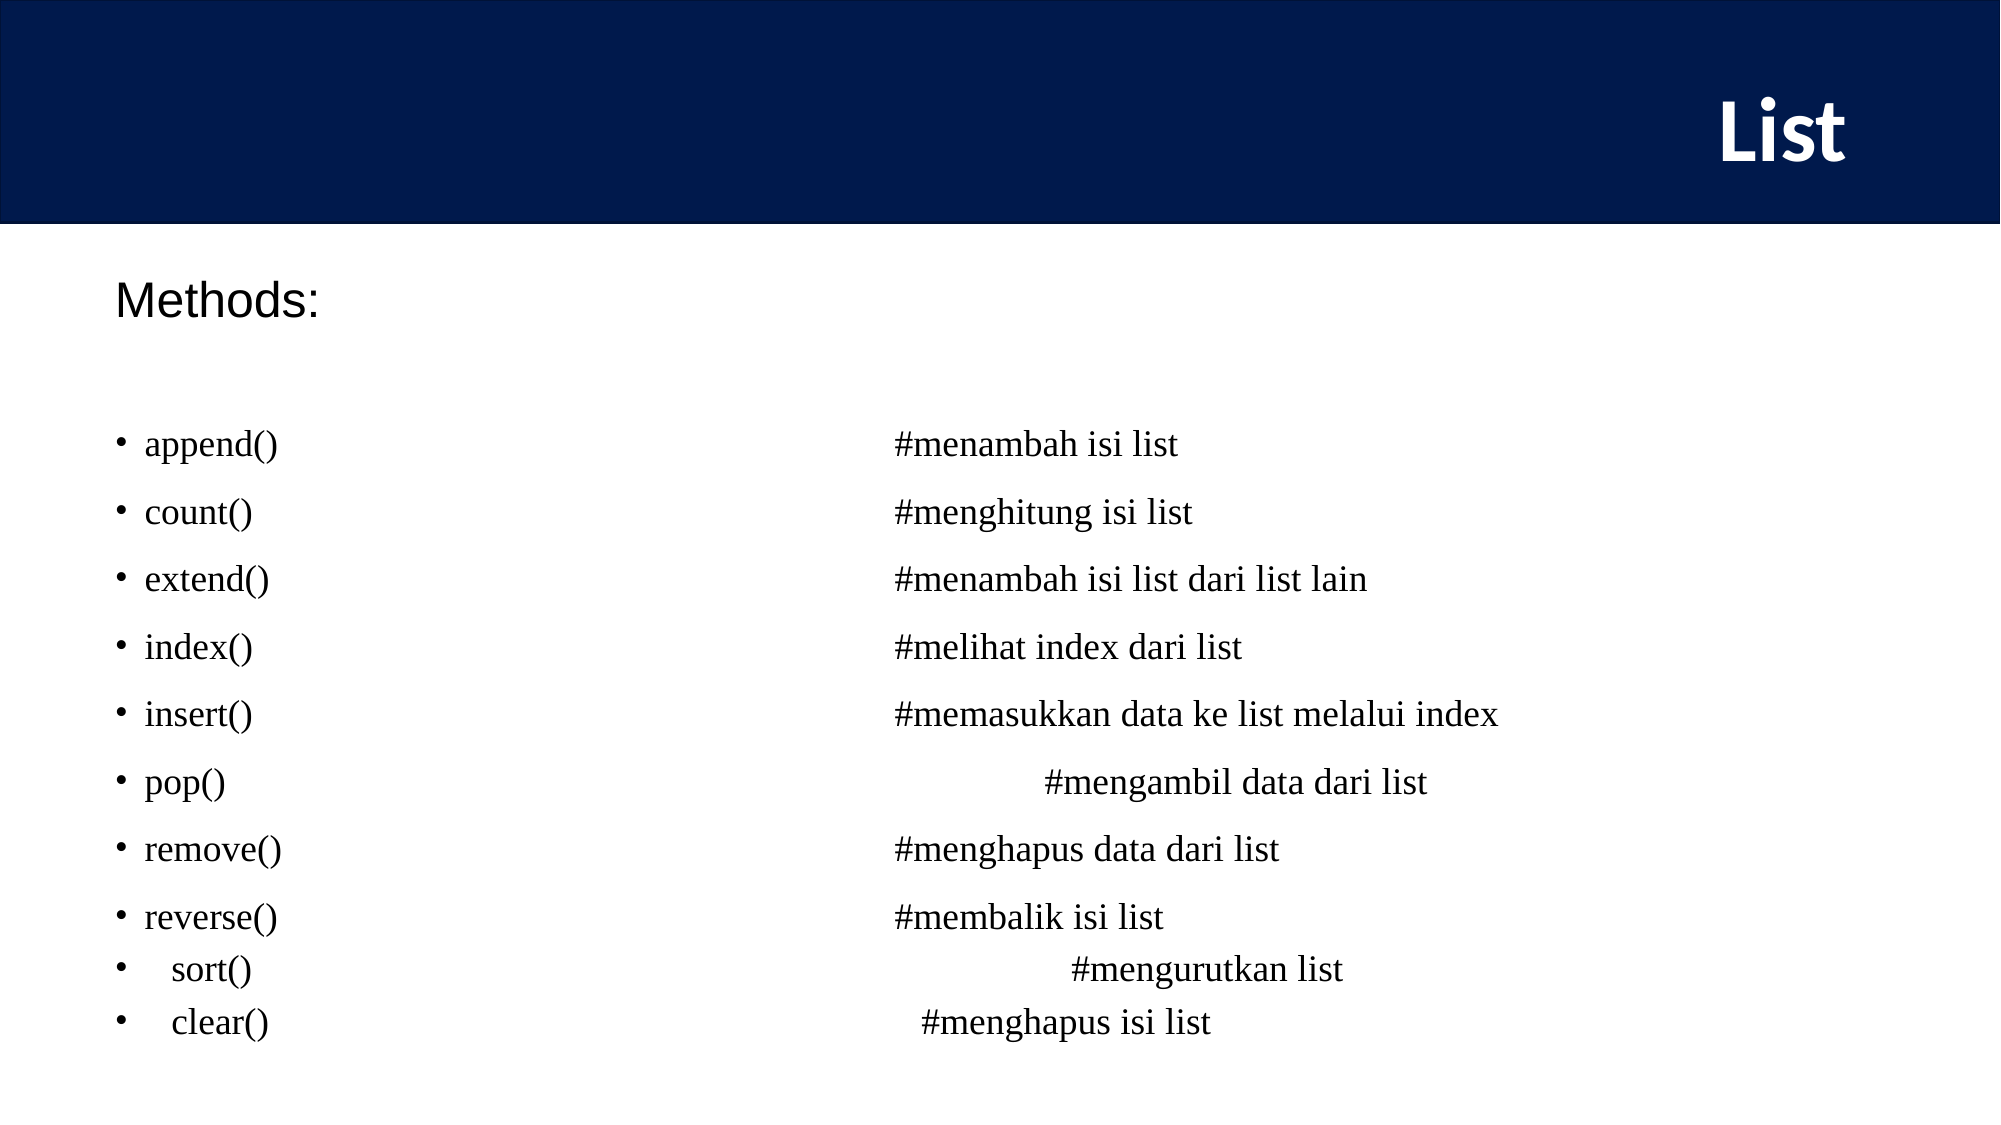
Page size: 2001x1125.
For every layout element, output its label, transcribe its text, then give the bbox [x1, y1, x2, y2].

text_box [0, 0, 2000, 223]
title List [85, 34, 1863, 223]
text_box Methods: append() #menambah isi list count() #menghitung isi list extend() #menambah isi list dari list lain index() #melihat index dari list insert() #memasukkan data ke list melalui index pop() #mengambil data dari list remove() #menghapus data dari list reverse() #membalik isi list sort() #mengurutkan list clear() #menghapus isi list [99, 259, 1900, 1072]
